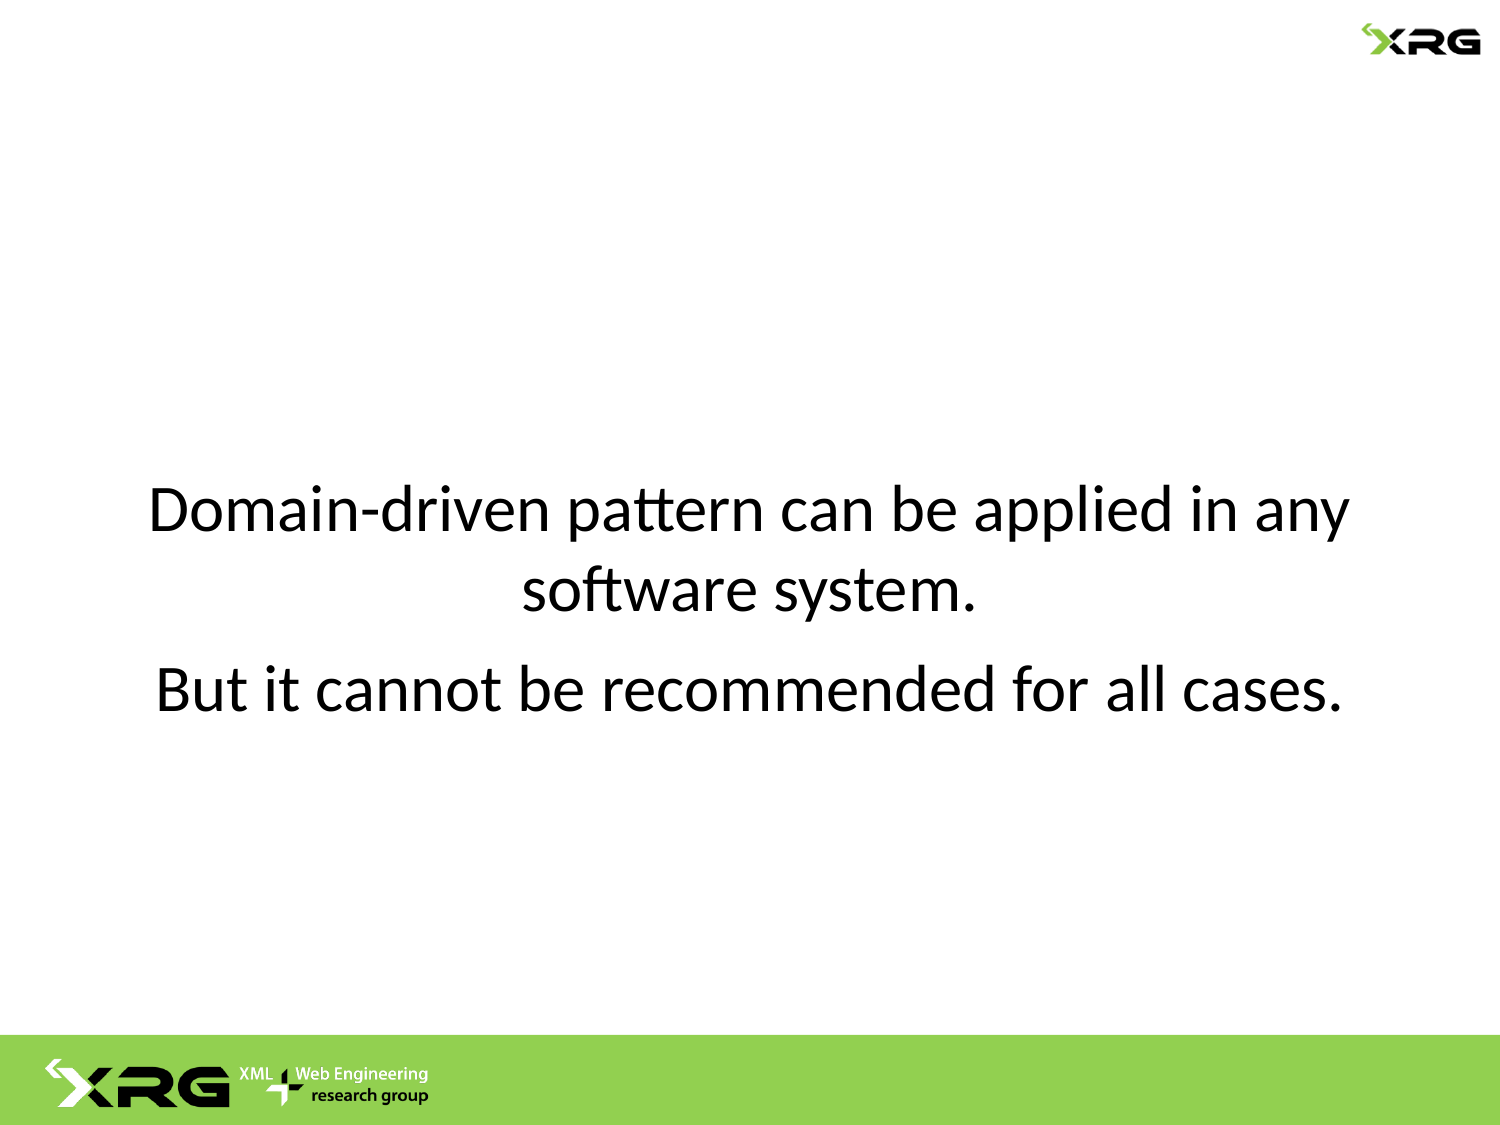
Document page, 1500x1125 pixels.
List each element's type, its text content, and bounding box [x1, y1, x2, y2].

picture [1357, 19, 1483, 60]
list Domain-driven pattern can be applied in any software system. But it cannot be recommended for all cases. [75, 184, 1425, 1005]
picture [37, 1054, 435, 1111]
